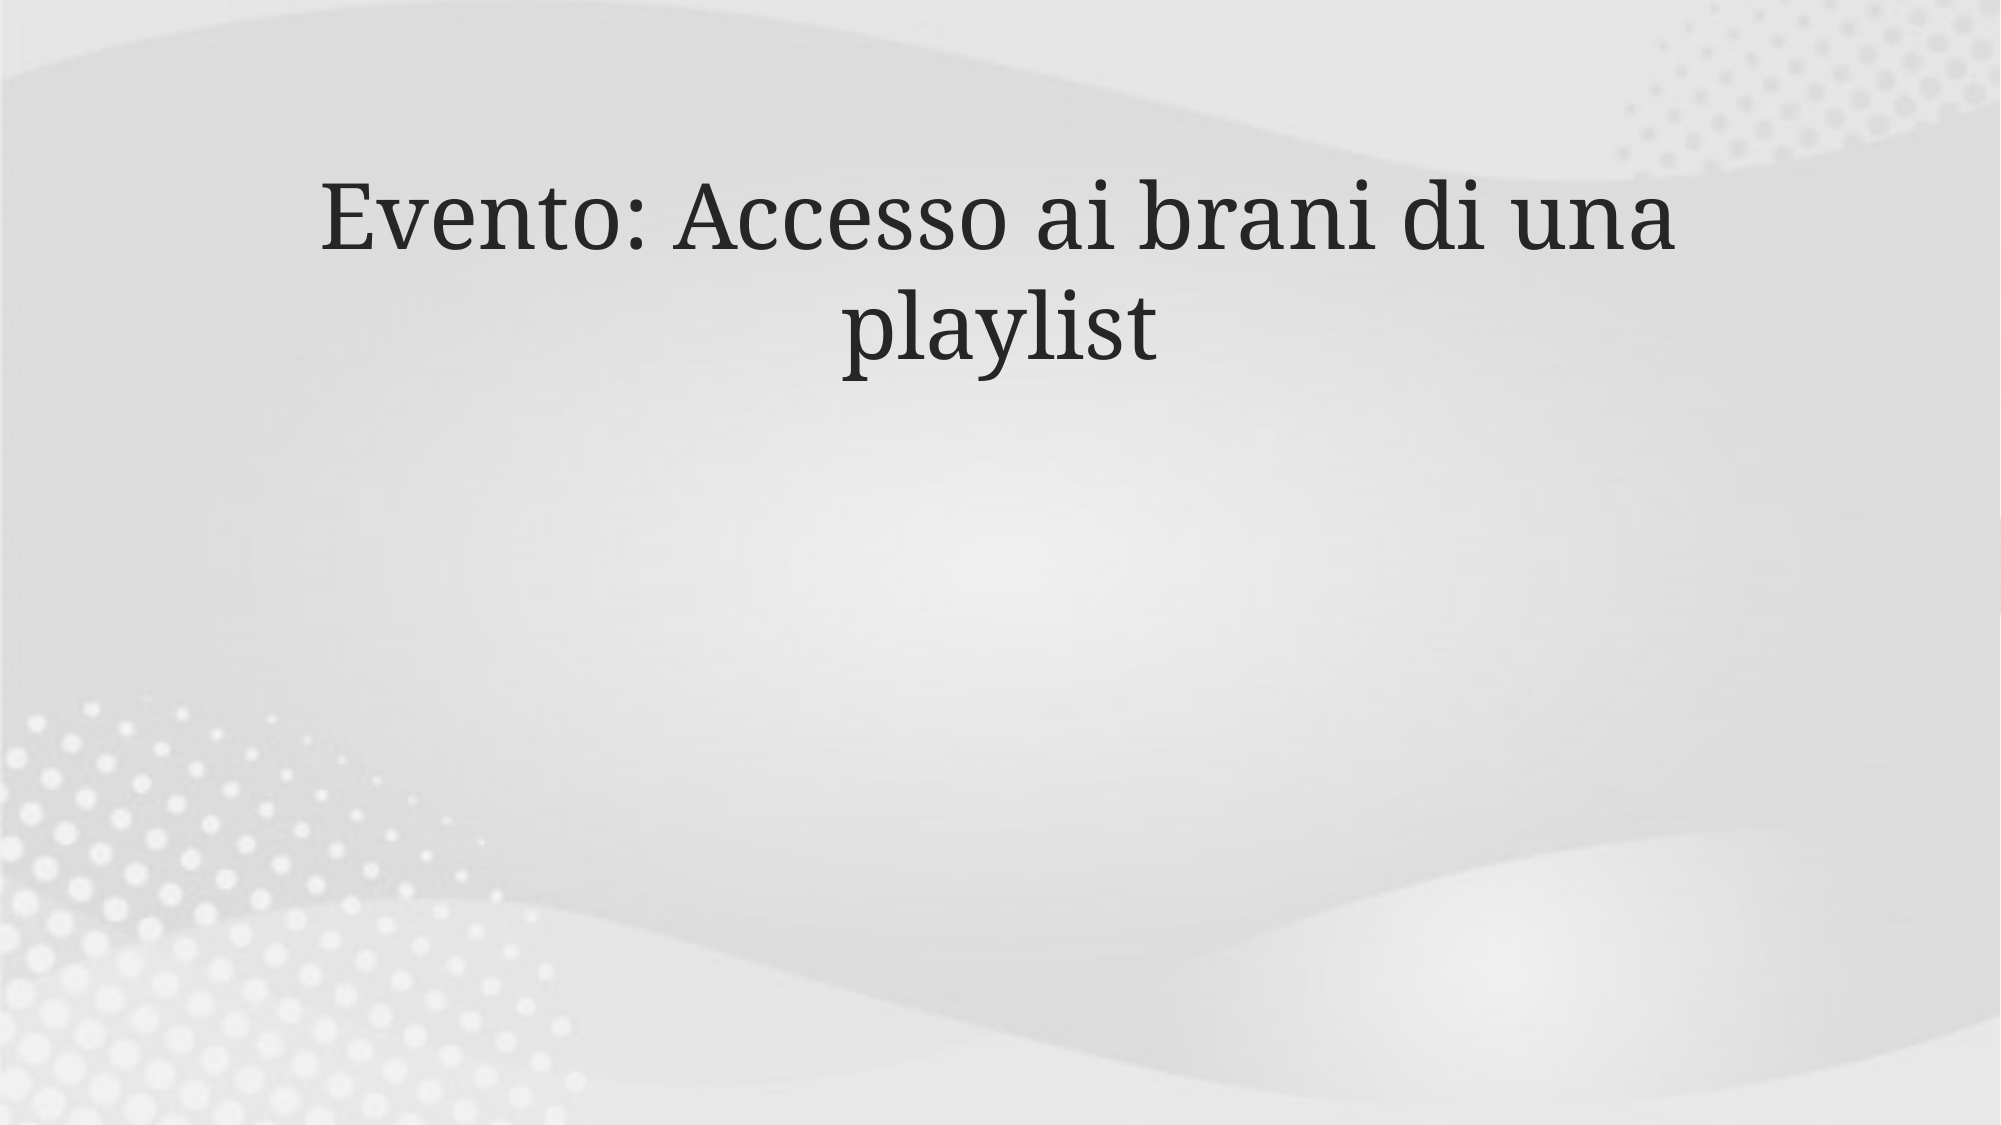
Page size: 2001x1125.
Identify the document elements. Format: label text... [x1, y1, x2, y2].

title Evento: Accesso ai brani di una playlist [212, 161, 1788, 375]
picture [0, 0, 2001, 1125]
